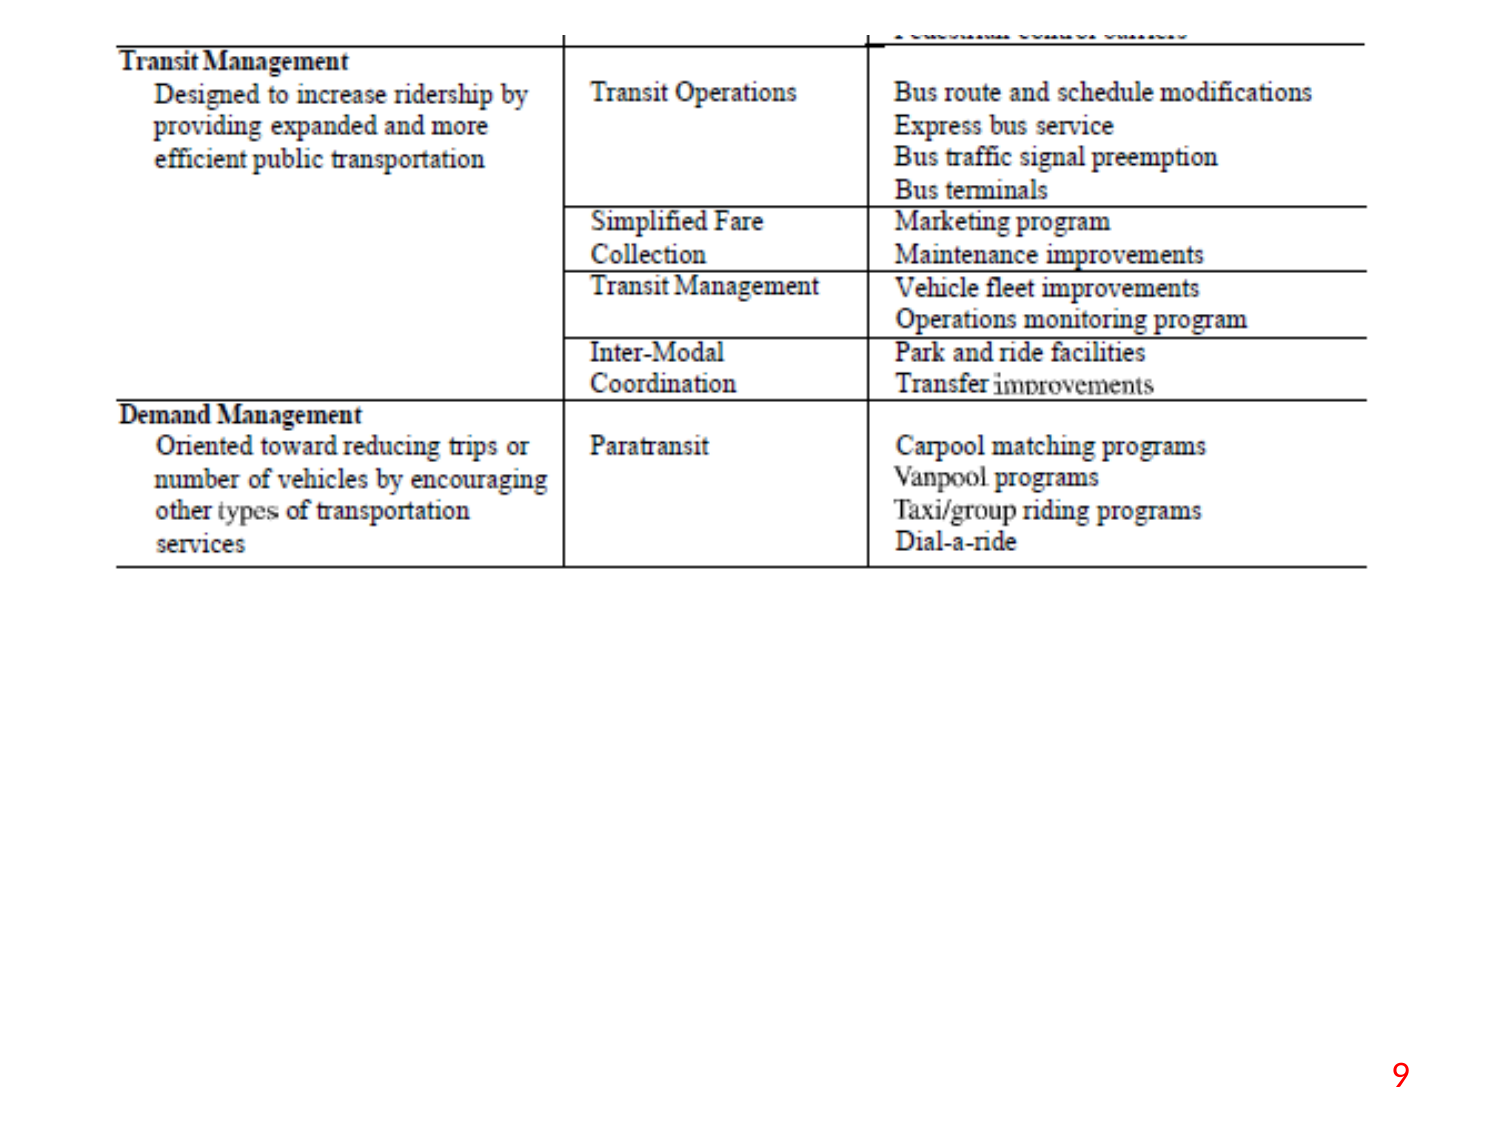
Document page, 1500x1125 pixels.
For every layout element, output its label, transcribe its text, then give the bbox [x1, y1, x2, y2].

picture [107, 34, 1383, 571]
slide_number 9 [1074, 1042, 1425, 1103]
